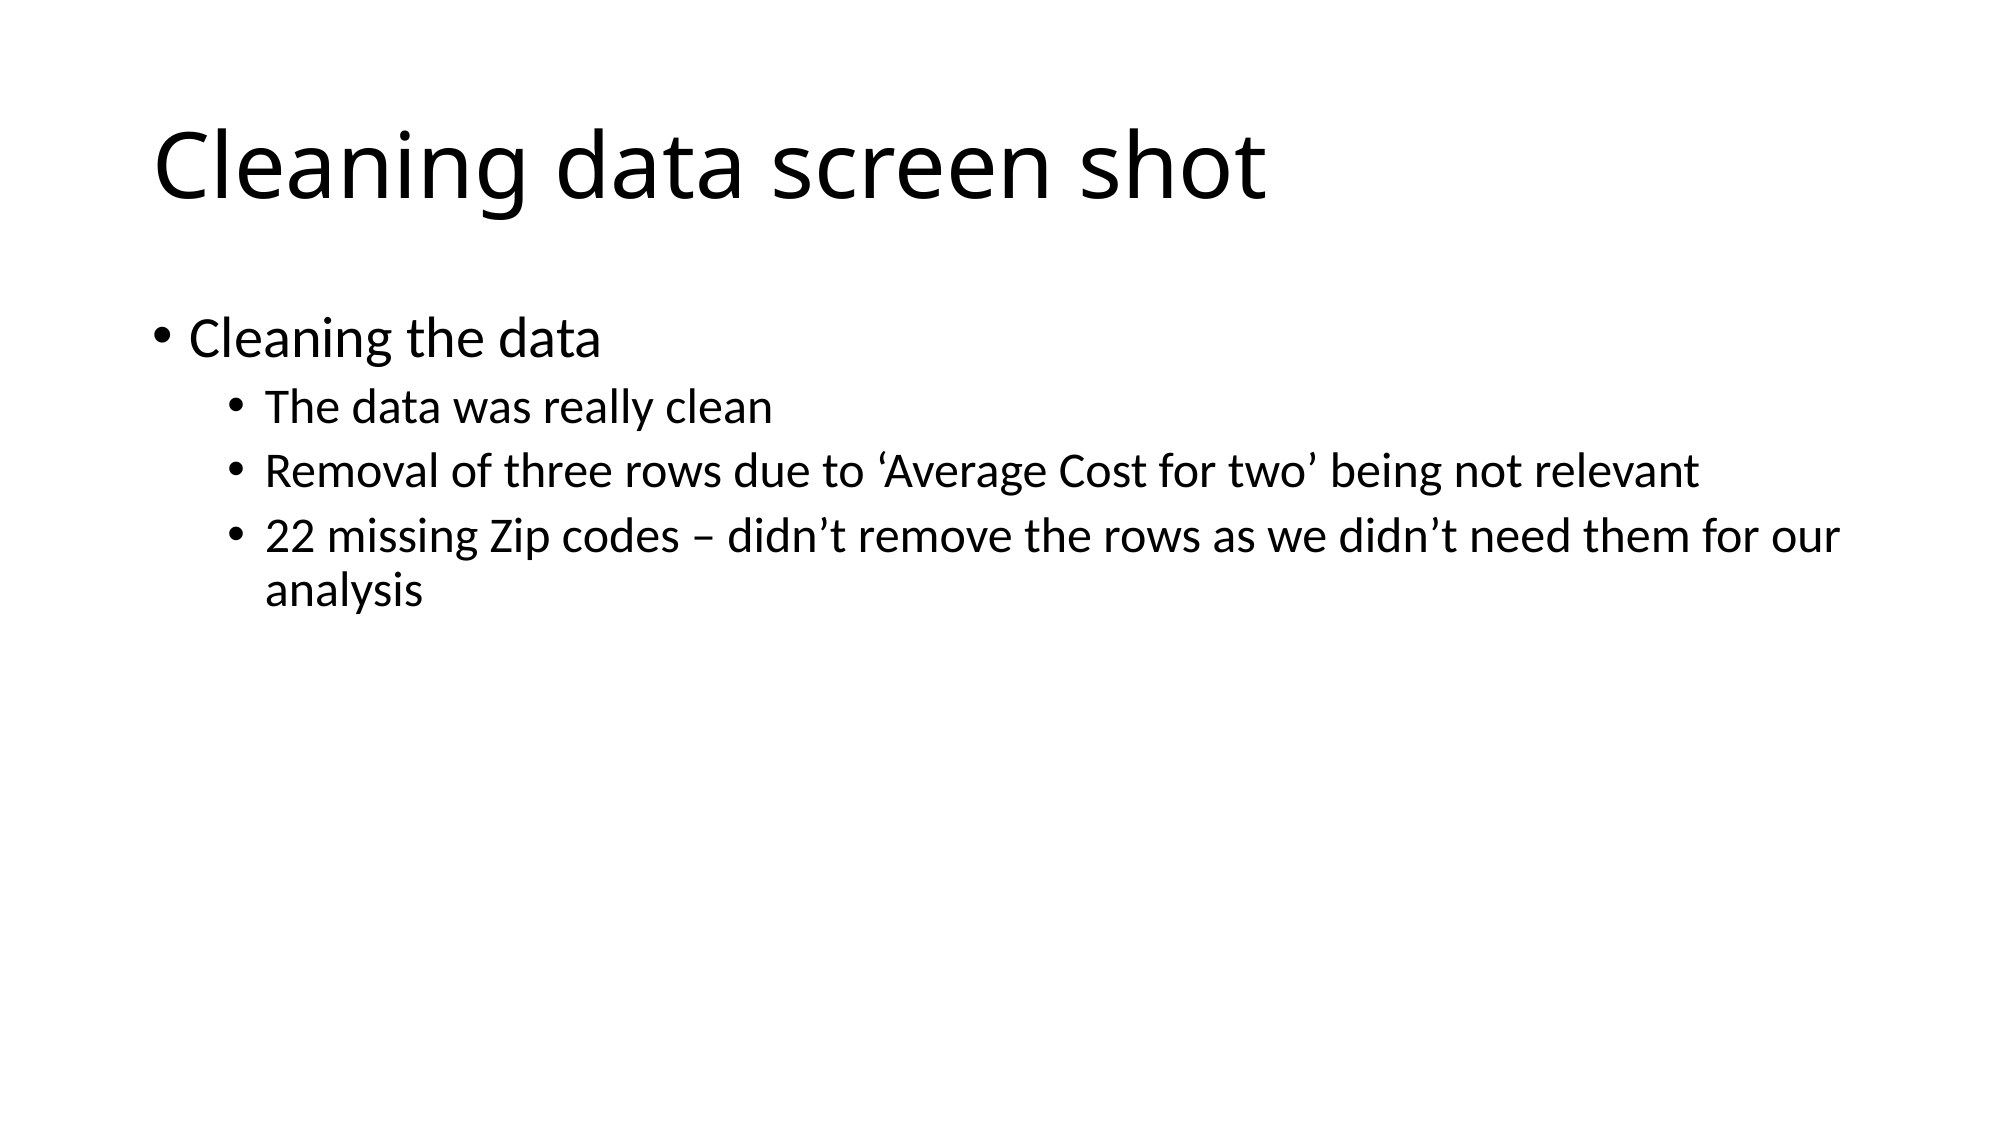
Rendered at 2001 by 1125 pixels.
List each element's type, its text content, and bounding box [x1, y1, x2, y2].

title Cleaning data screen shot [137, 59, 1863, 278]
list Cleaning the data The data was really clean Removal of three rows due to ‘Average Cost for two’ being not relevant 22 missing Zip codes – didn’t remove the rows as we didn’t need them for our analysis [137, 299, 1863, 1014]
